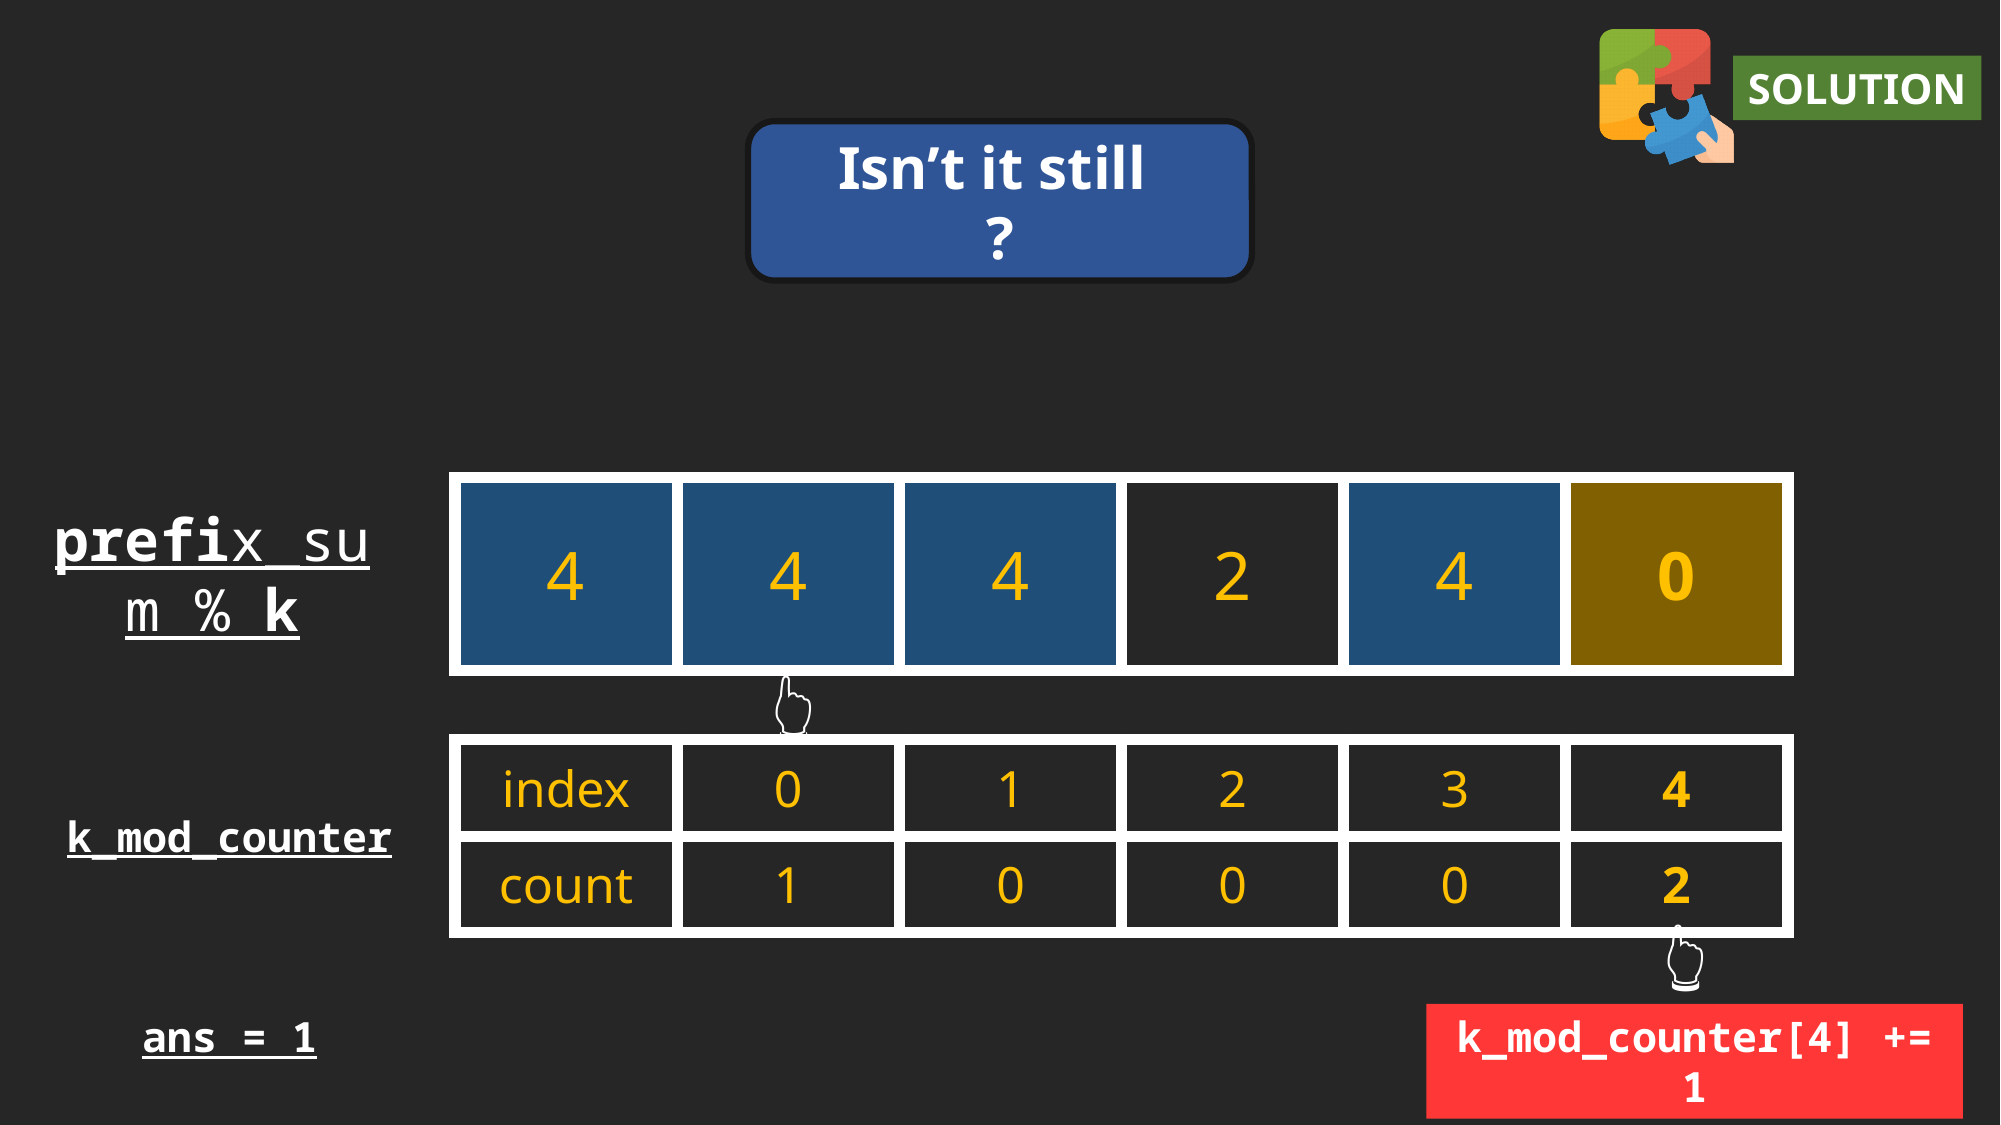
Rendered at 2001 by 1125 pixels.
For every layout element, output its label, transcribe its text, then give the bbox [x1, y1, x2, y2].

table_header 2 [1127, 745, 1338, 831]
text_box SOLUTION [1735, 55, 1982, 121]
table_header index [461, 745, 672, 831]
table_header 2 [1127, 483, 1338, 665]
table_header 4 [1571, 745, 1782, 831]
table_cell count [461, 842, 672, 927]
text_box 👆 [755, 669, 832, 754]
table_cell 0 [1349, 842, 1560, 927]
picture [1598, 29, 1735, 166]
table_header 4 [461, 483, 672, 665]
table_header 3 [1349, 745, 1560, 831]
text_box prefix_sum % k [33, 495, 392, 651]
table_cell 2 [1571, 842, 1782, 927]
table_cell 1 [683, 842, 894, 927]
table_header 0 [683, 745, 894, 831]
text_box 👆 [1647, 918, 1724, 1003]
table_header 4 [683, 483, 894, 665]
table_cell 0 [905, 842, 1116, 927]
table_header 4 [1349, 483, 1560, 665]
text_box k_mod_counter[4] += 1 [1426, 1003, 1963, 1119]
table_header 1 [905, 745, 1116, 831]
text_box k_mod_counter [50, 802, 409, 868]
table_cell 0 [1127, 842, 1338, 927]
table_header 0 [1571, 483, 1782, 665]
table_header 4 [905, 483, 1116, 665]
text_box ans = 1 [50, 1003, 409, 1069]
